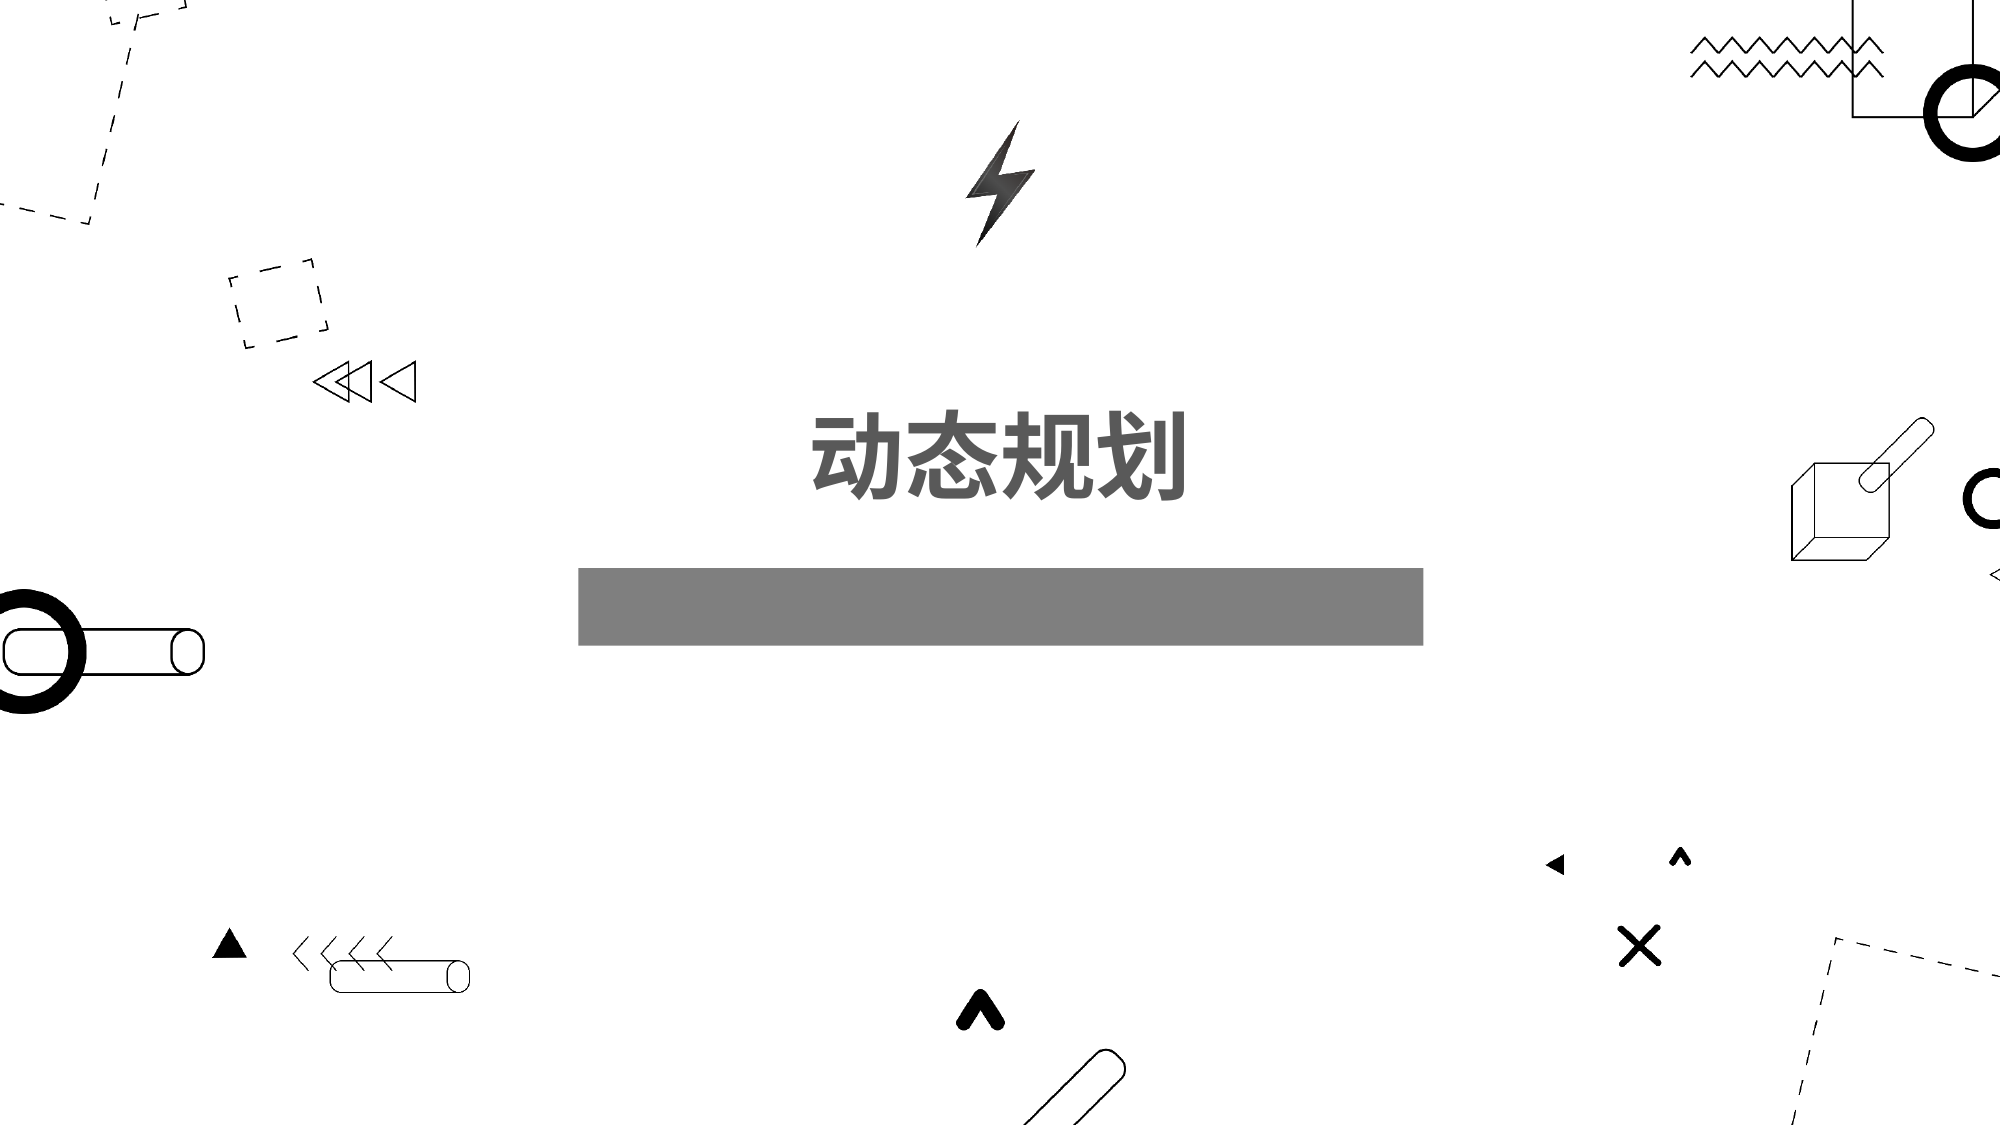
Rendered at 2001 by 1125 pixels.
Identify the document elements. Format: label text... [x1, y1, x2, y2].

picture [965, 119, 1035, 248]
picture [1690, 0, 2000, 162]
picture [0, 589, 205, 714]
text_box 动态规划 [518, 389, 1482, 520]
picture [1791, 937, 2000, 1125]
picture [1791, 417, 2000, 590]
picture [228, 258, 416, 403]
picture [956, 989, 1126, 1125]
picture [0, 0, 187, 225]
picture [212, 927, 470, 993]
picture [1545, 847, 1691, 968]
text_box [578, 568, 1424, 646]
